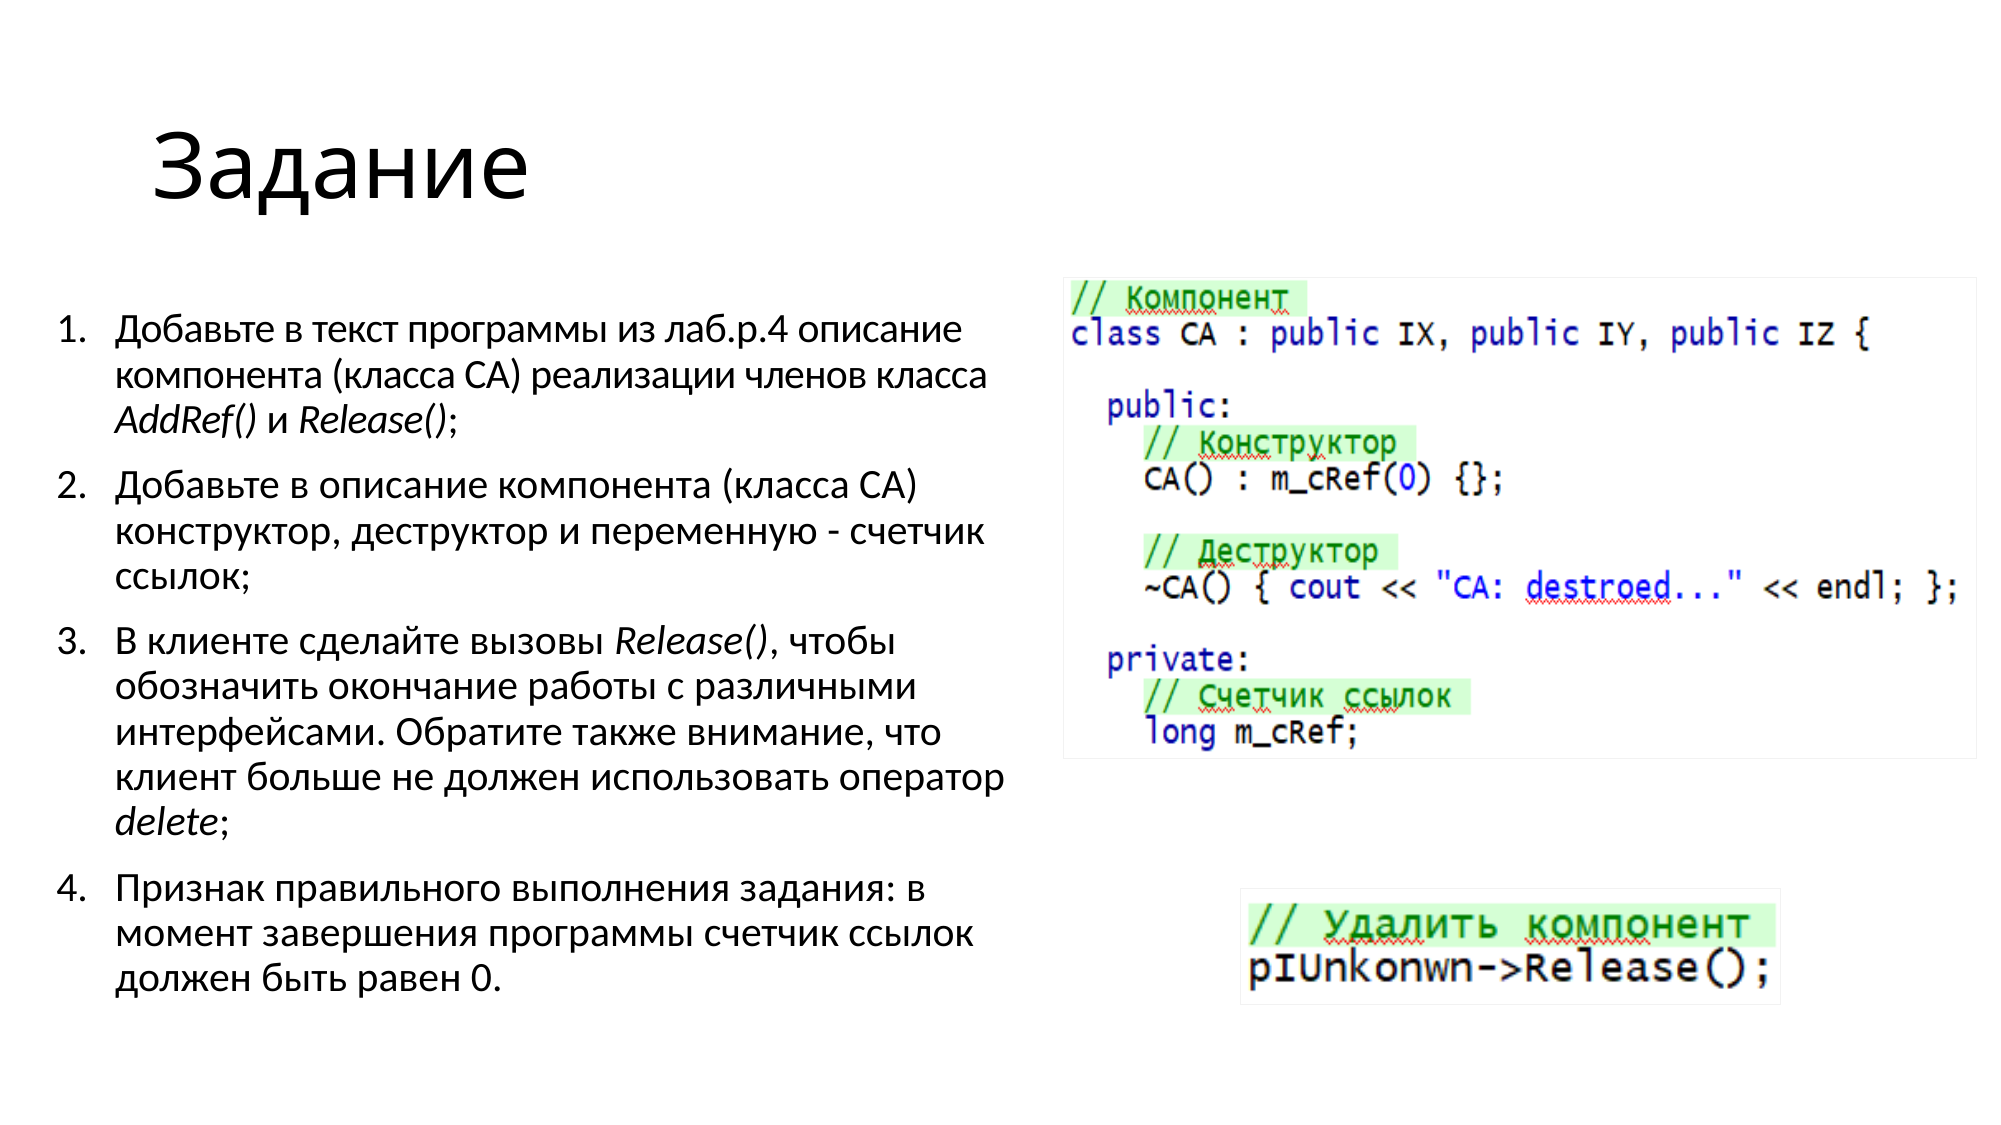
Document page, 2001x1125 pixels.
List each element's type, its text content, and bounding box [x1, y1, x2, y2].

title Задание [137, 59, 1863, 278]
picture [1240, 888, 1781, 1005]
list Добавьте в текст программы из лаб.р.4 описание компонента (класса СА) реализации членов класса AddRef() и Release(); Добавьте в описание компонента (класса СА) конструктор, деструктор и переменную - счетчик ссылок; В клиенте сделайте вызовы Release(), чтобы обозначить окончание работы с различными интерфейсами. Обратите также внимание, что клиент больше не должен использовать оператор delete; Признак правильного выполнения задания: в момент завершения программы счетчик ссылок должен быть равен 0. [41, 299, 1063, 1125]
picture [1062, 277, 1977, 760]
